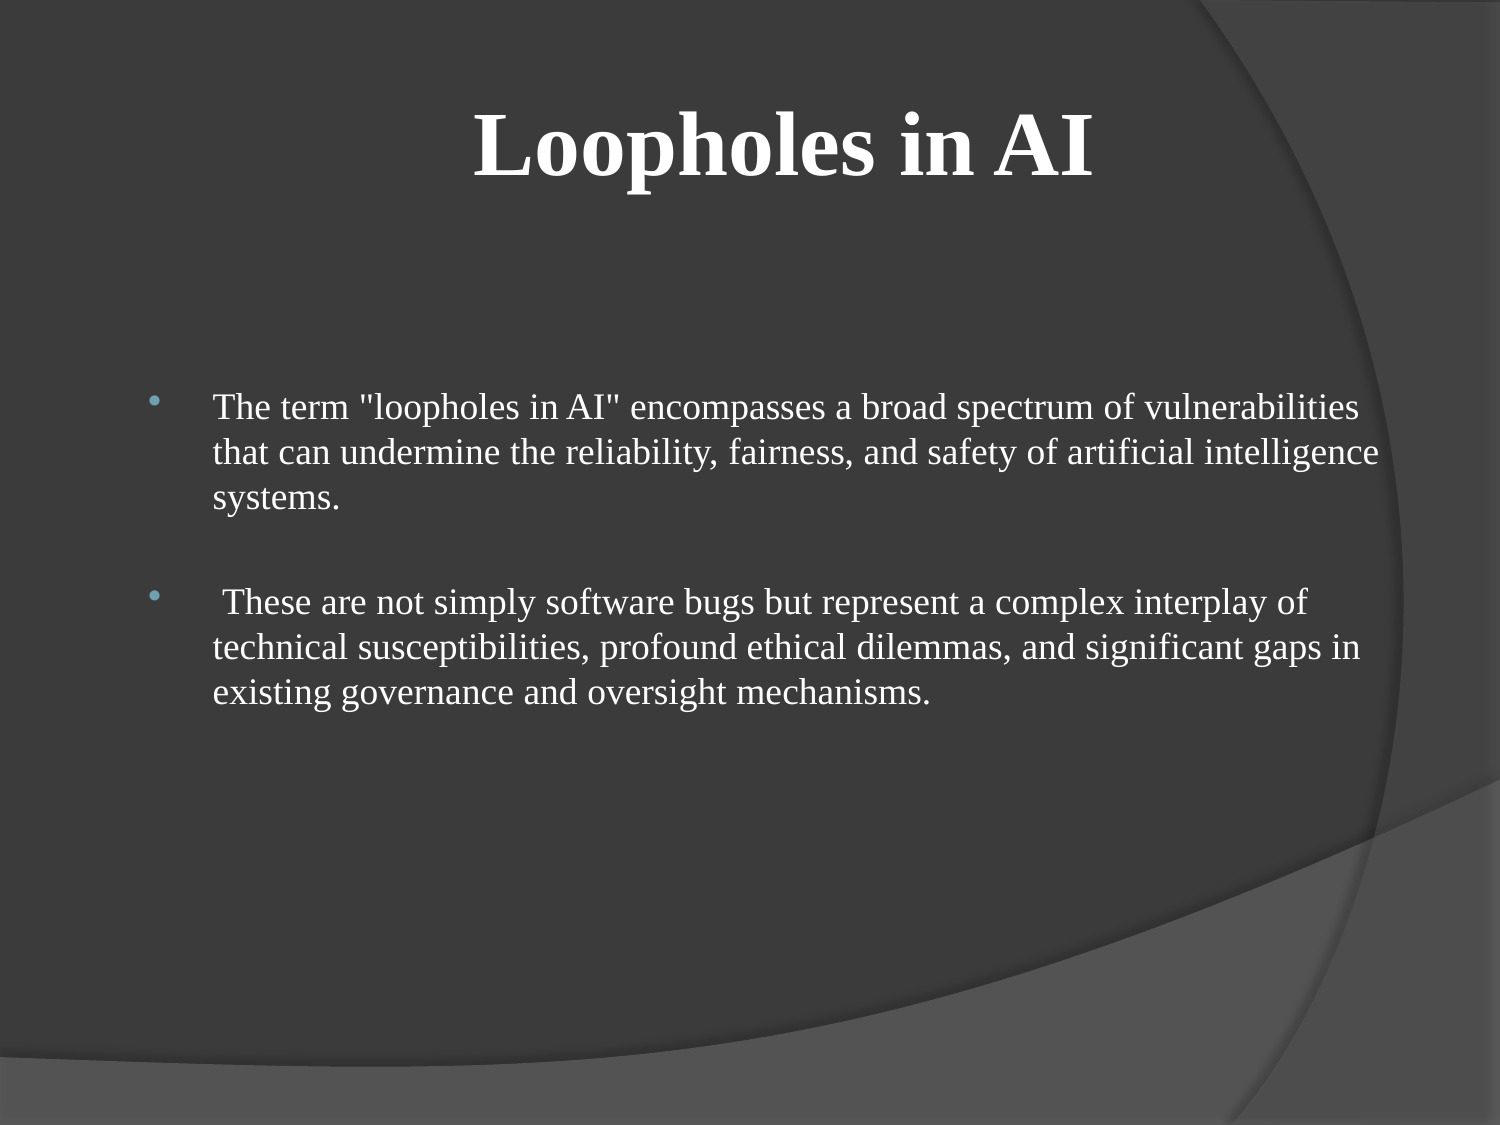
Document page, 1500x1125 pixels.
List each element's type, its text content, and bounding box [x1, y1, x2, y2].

title Loopholes in AI [75, 45, 1300, 233]
list The term "loopholes in AI" encompasses a broad spectrum of vulnerabilities that can undermine the reliability, fairness, and safety of artificial intelligence systems. These are not simply software bugs but represent a complex interplay of technical susceptibilities, profound ethical dilemmas, and significant gaps in existing governance and oversight mechanisms. [128, 375, 1414, 889]
